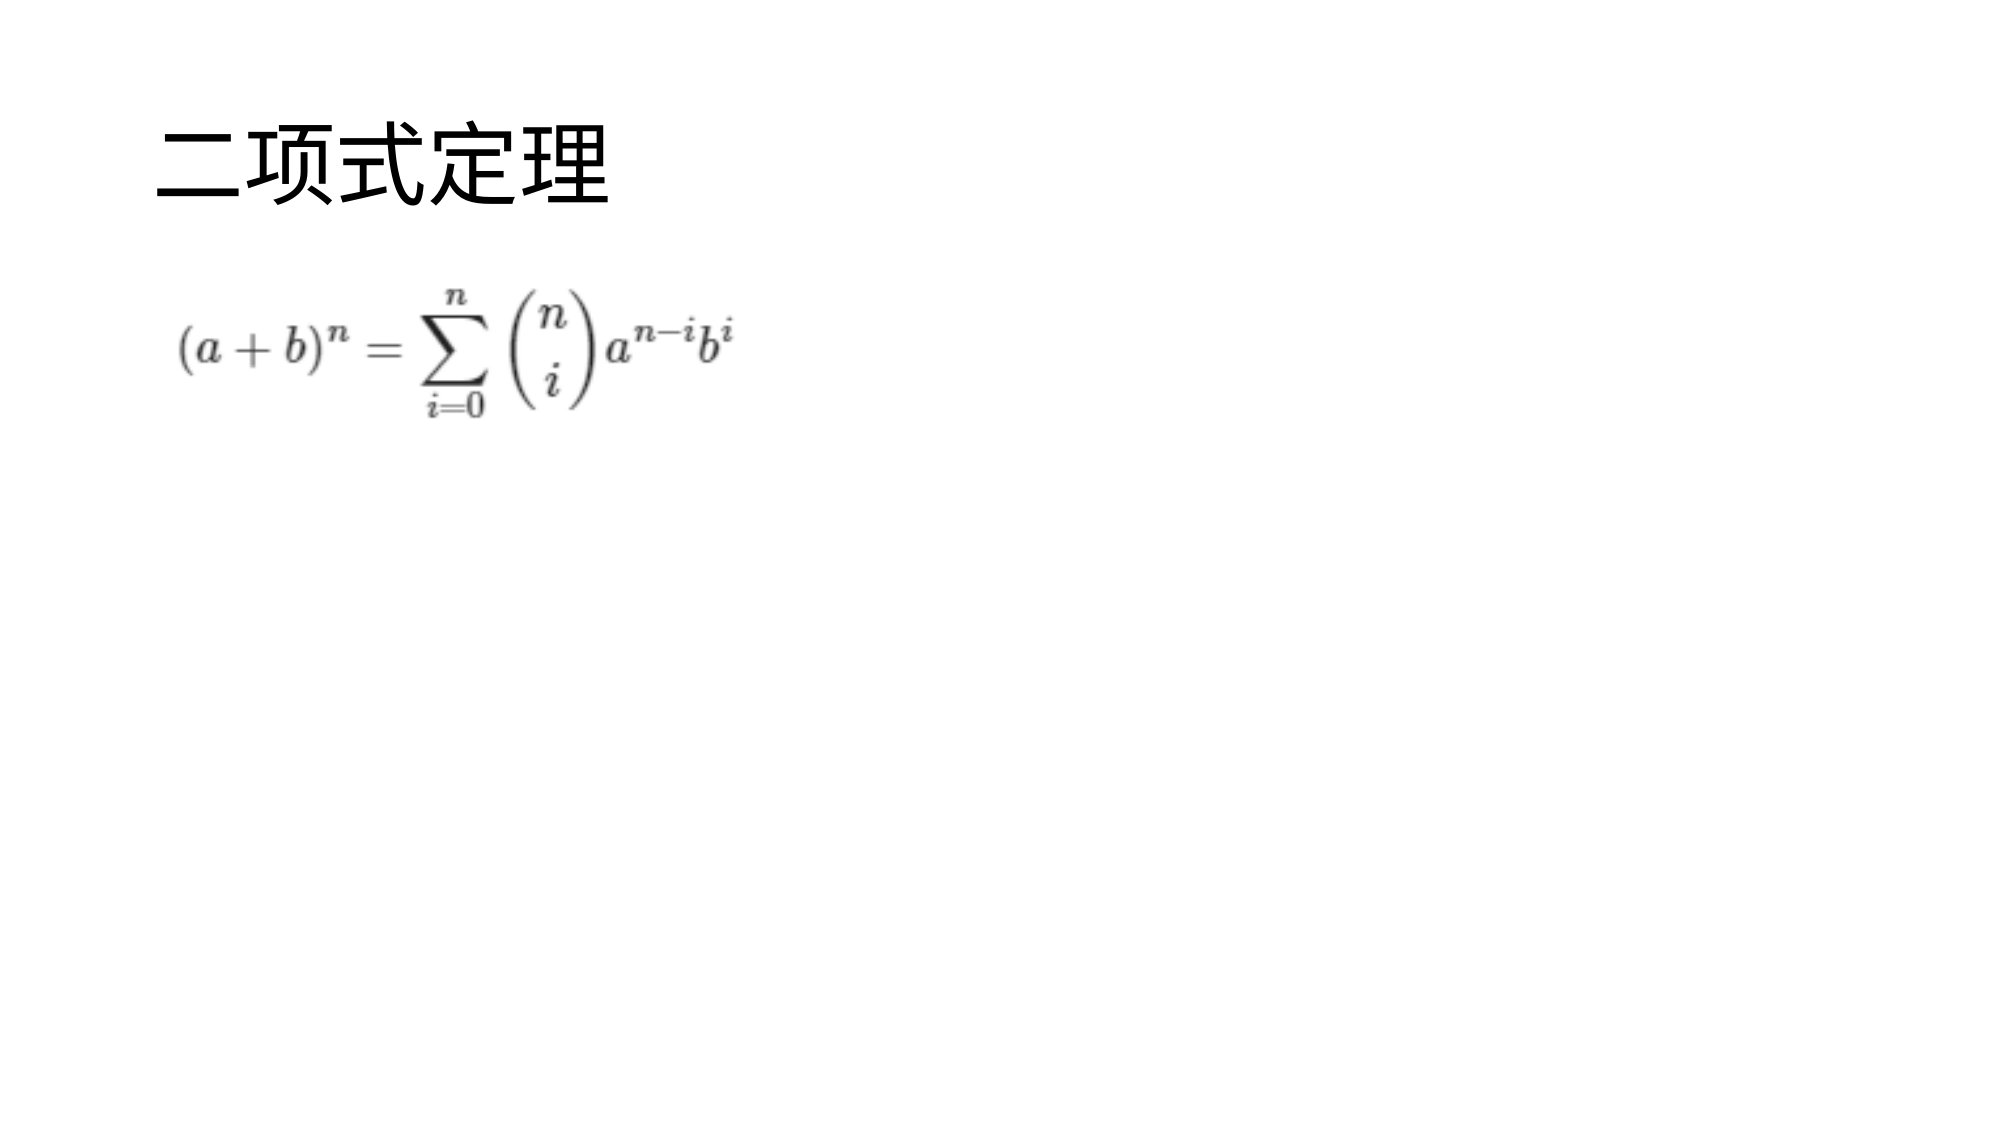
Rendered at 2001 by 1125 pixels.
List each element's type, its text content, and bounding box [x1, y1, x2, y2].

picture [120, 248, 884, 442]
title 二项式定理 [137, 59, 1863, 278]
